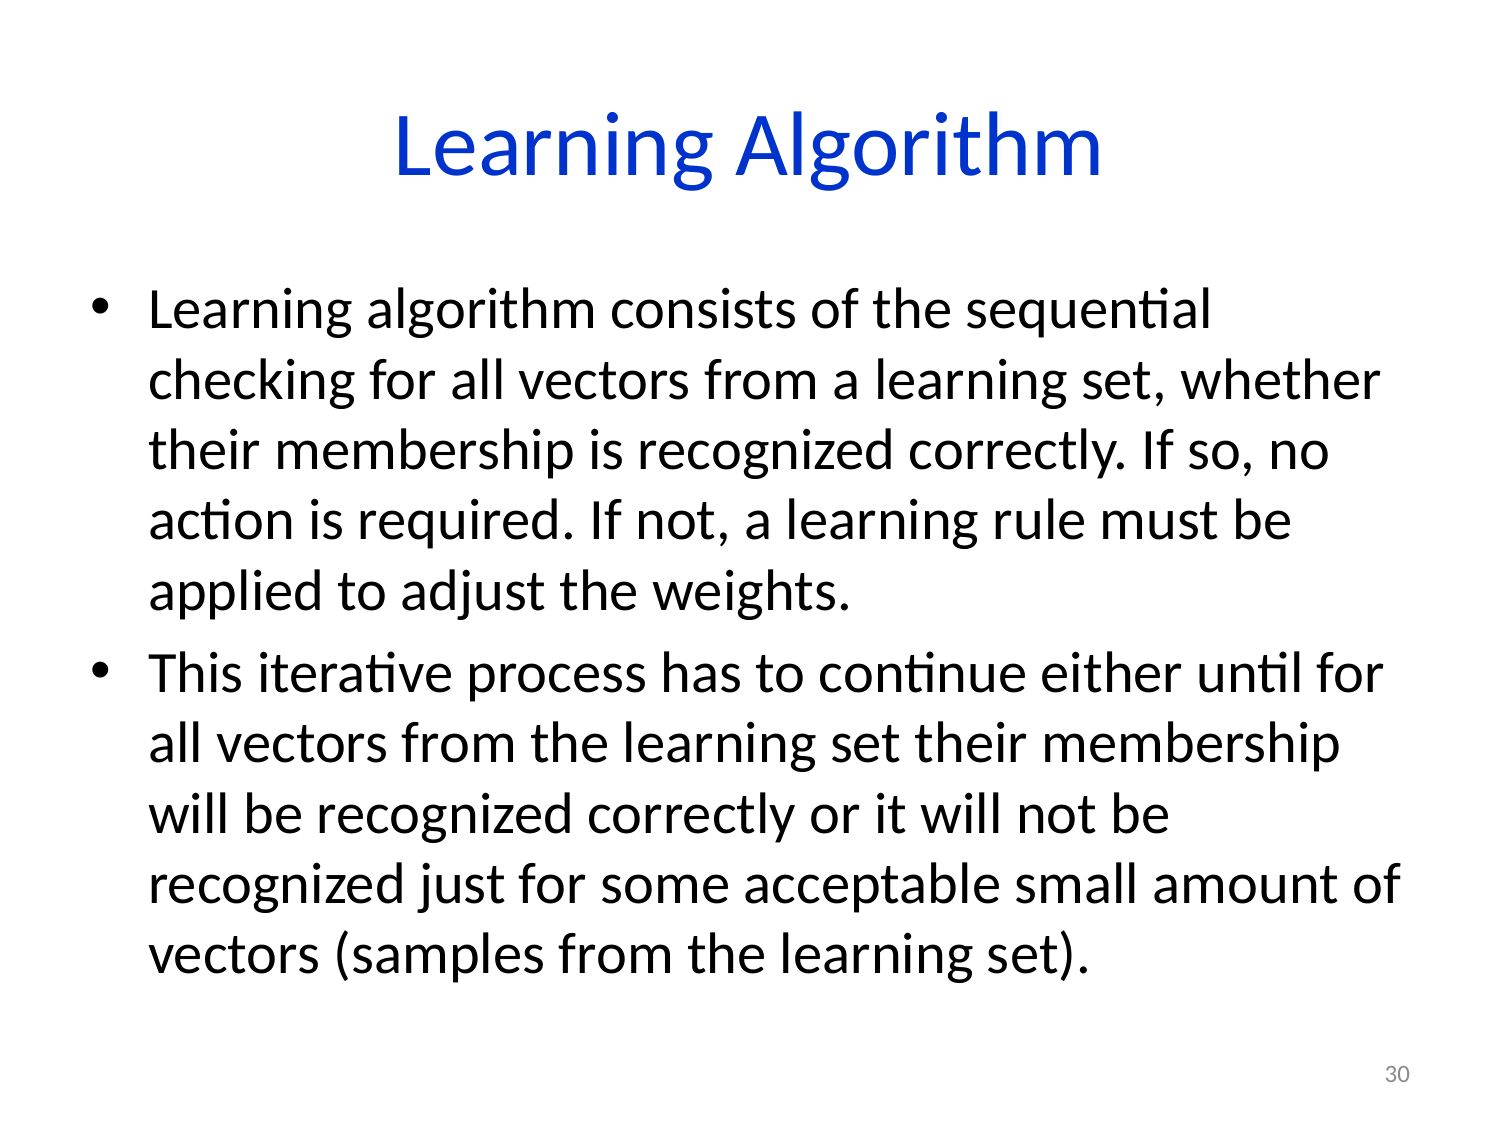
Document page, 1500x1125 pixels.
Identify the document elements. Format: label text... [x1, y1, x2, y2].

title Learning Algorithm [74, 44, 1426, 233]
slide_number 30 [1074, 1042, 1425, 1103]
list Learning algorithm consists of the sequential checking for all vectors from a learning set, whether their membership is recognized correctly. If so, no action is required. If not, a learning rule must be applied to adjust the weights. This iterative process has to continue either until for all vectors from the learning set their membership will be recognized correctly or it will not be recognized just for some acceptable small amount of vectors (samples from the learning set). [74, 262, 1426, 1006]
